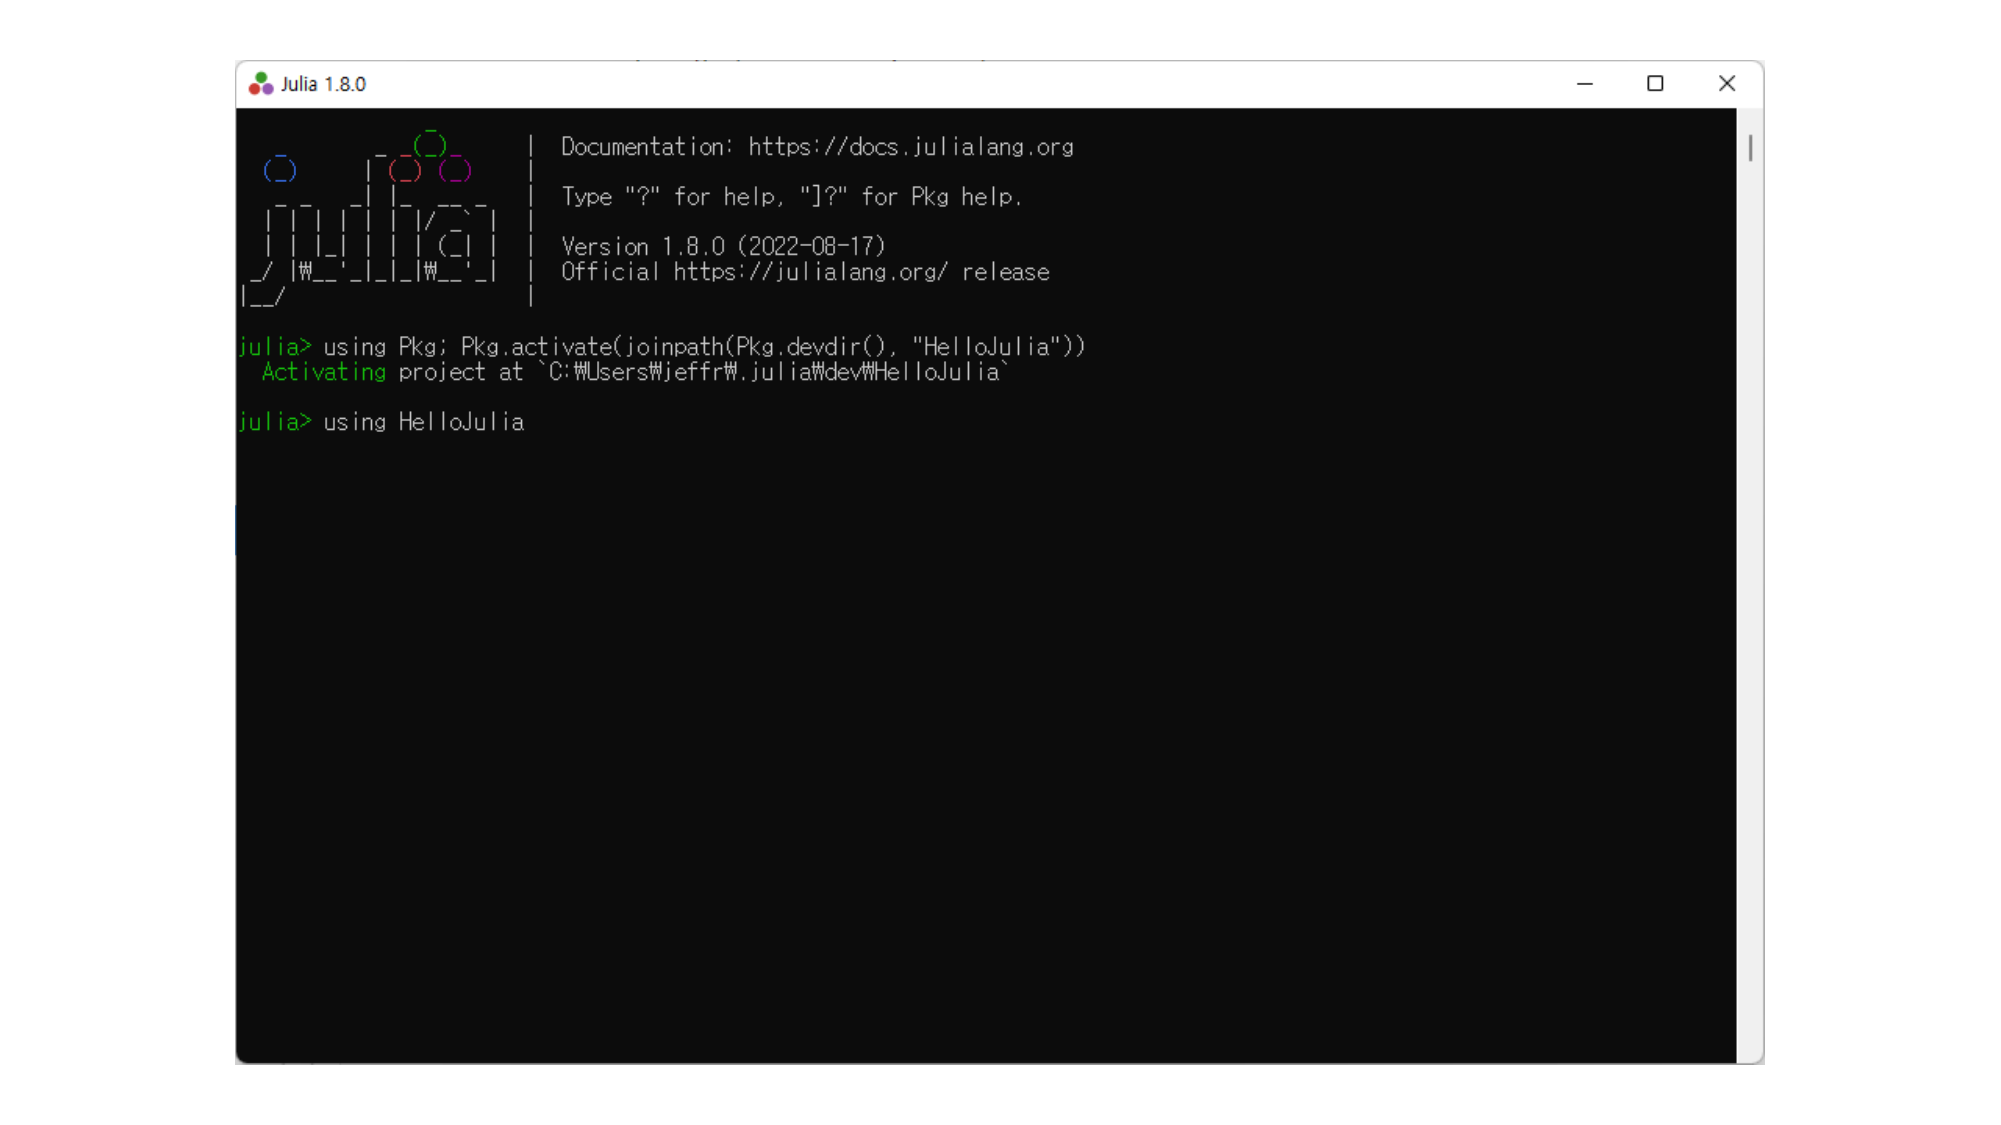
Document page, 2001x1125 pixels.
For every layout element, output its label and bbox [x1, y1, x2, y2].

picture [234, 60, 1765, 1065]
